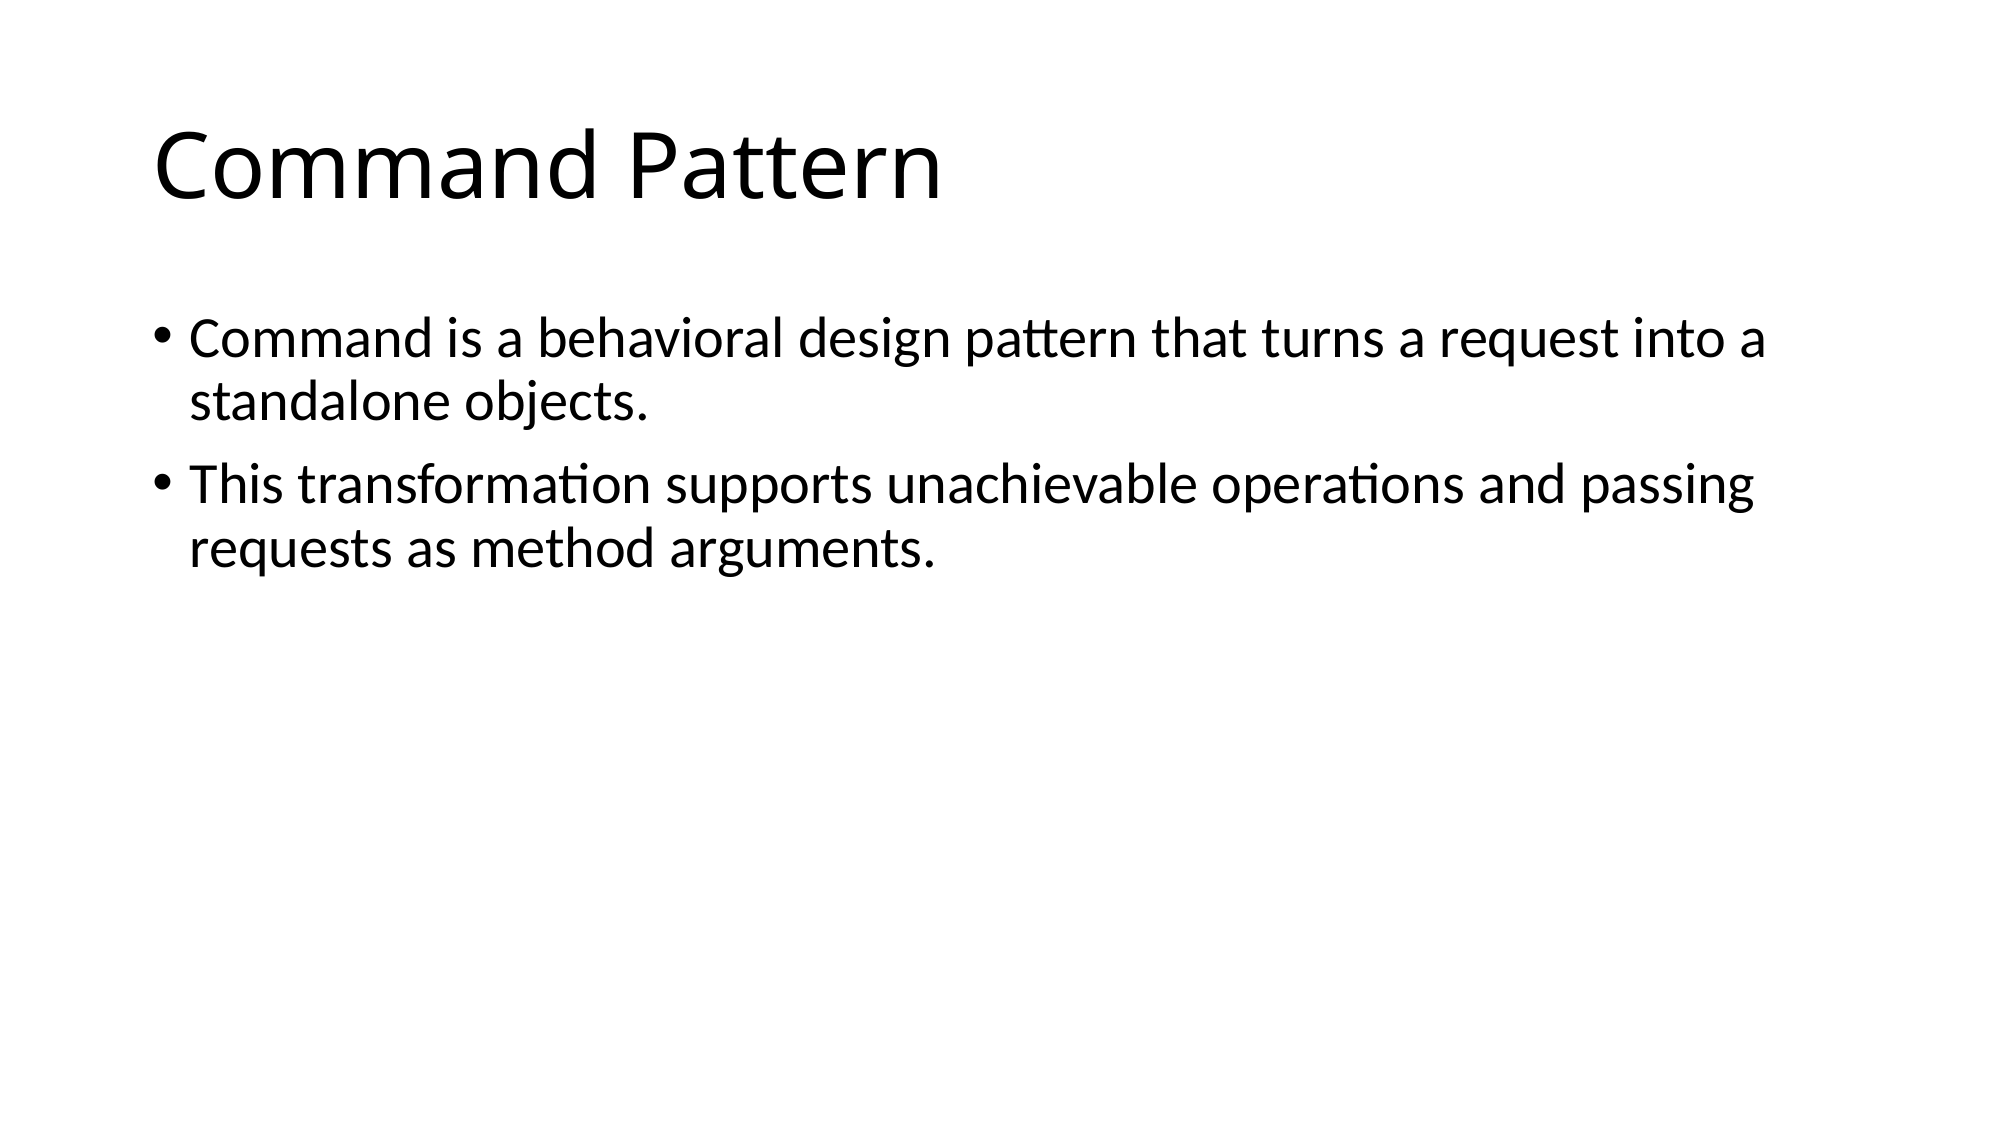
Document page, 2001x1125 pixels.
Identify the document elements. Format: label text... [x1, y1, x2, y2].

list Command is a behavioral design pattern that turns a request into a standalone objects. This transformation supports unachievable operations and passing requests as method arguments. [137, 299, 1863, 1014]
title Command Pattern [137, 59, 1863, 278]
